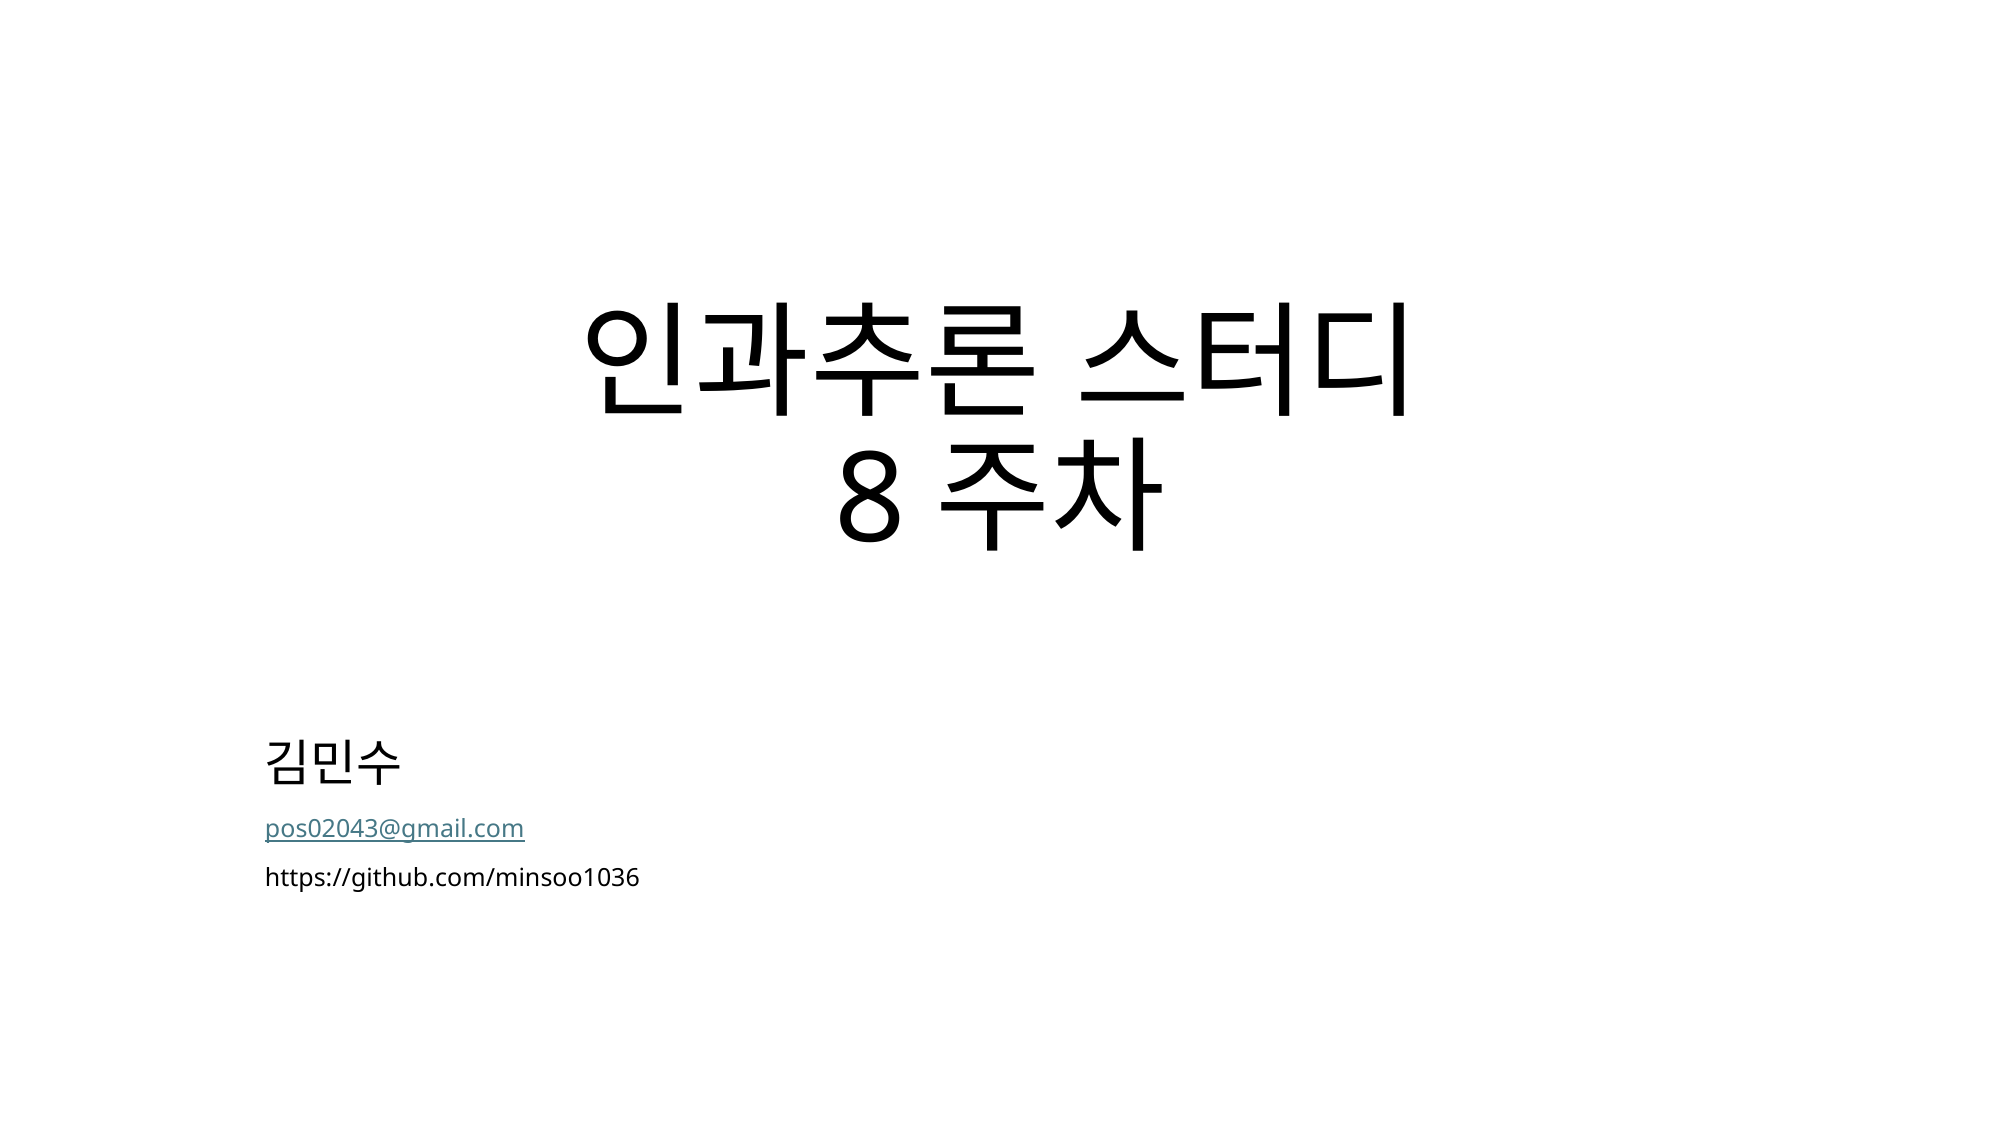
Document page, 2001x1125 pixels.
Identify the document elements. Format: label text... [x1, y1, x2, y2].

subtitle 김민수 pos02043@gmail.com https://github.com/minsoo1036 [249, 731, 1750, 1003]
title 인과추론 스터디 8주차 [249, 184, 1750, 576]
